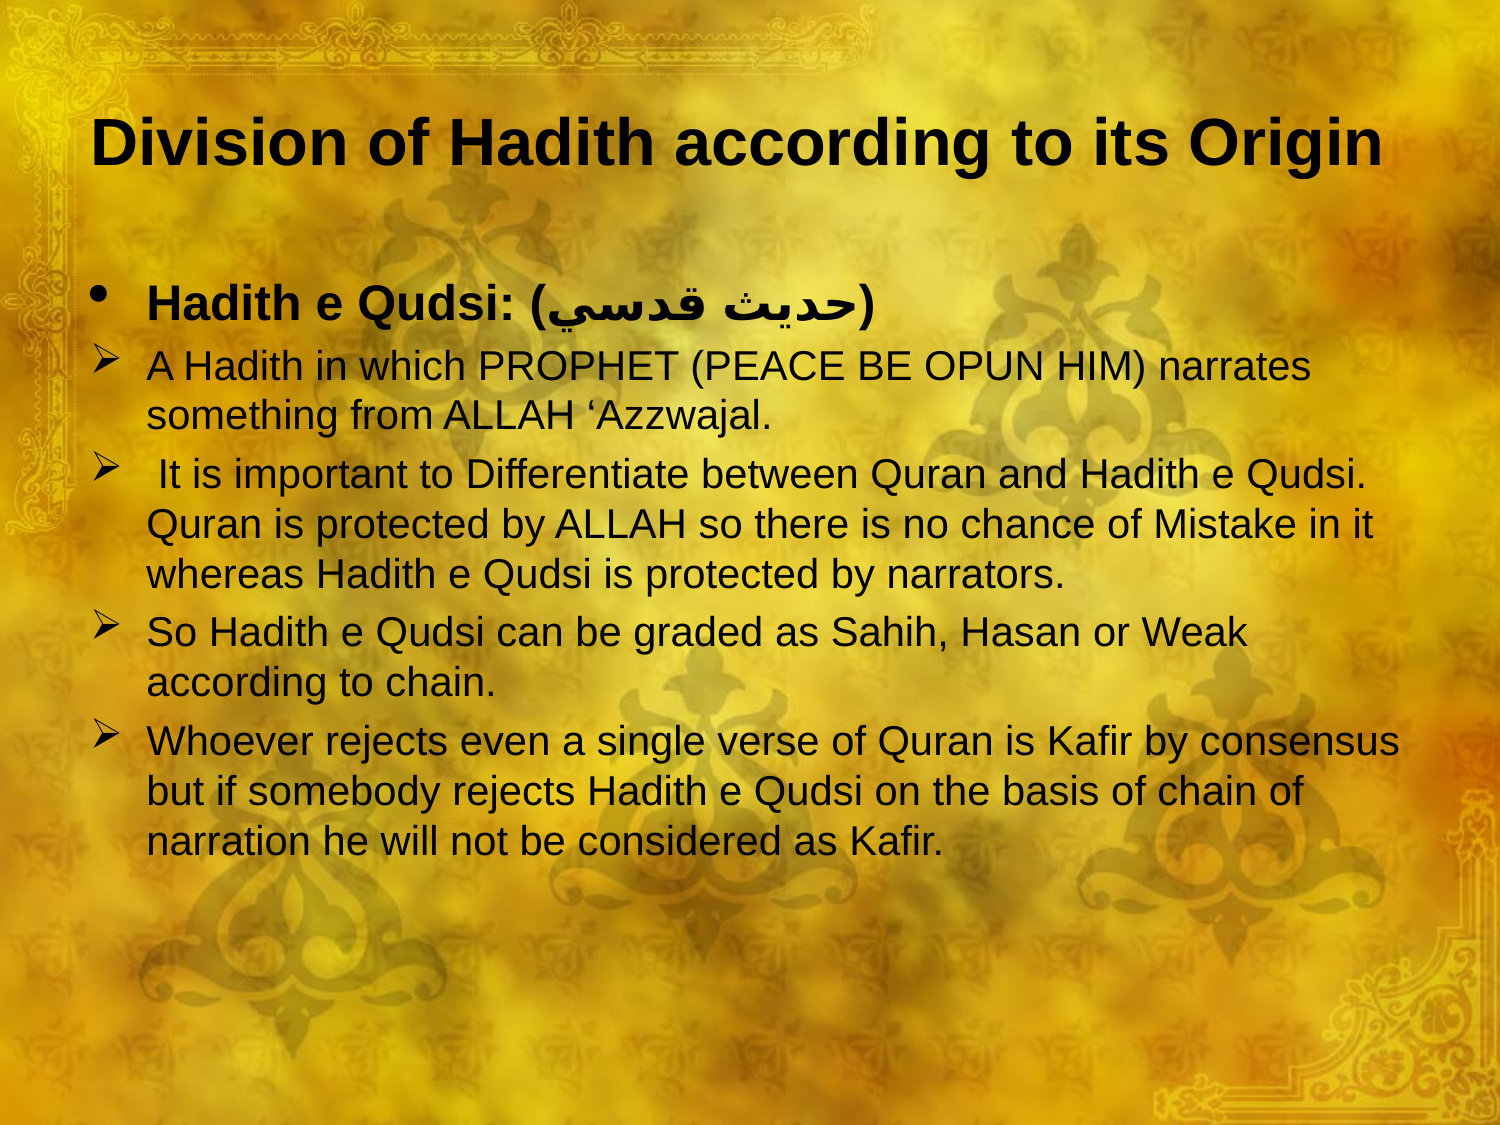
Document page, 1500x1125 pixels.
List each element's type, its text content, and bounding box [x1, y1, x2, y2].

title Division of Hadith according to its Origin [75, 45, 1425, 233]
picture [0, 0, 1500, 1125]
list Hadith e Qudsi: (حديث قدسي) A Hadith in which PROPHET (PEACE BE OPUN HIM) narrates something from ALLAH ‘Azzwajal. It is important to Differentiate between Quran and Hadith e Qudsi. Quran is protected by ALLAH so there is no chance of Mistake in it whereas Hadith e Qudsi is protected by narrators. So Hadith e Qudsi can be graded as Sahih, Hasan or Weak according to chain. Whoever rejects even a single verse of Quran is Kafir by consensus but if somebody rejects Hadith e Qudsi on the basis of chain of narration he will not be considered as Kafir. [75, 262, 1425, 1005]
